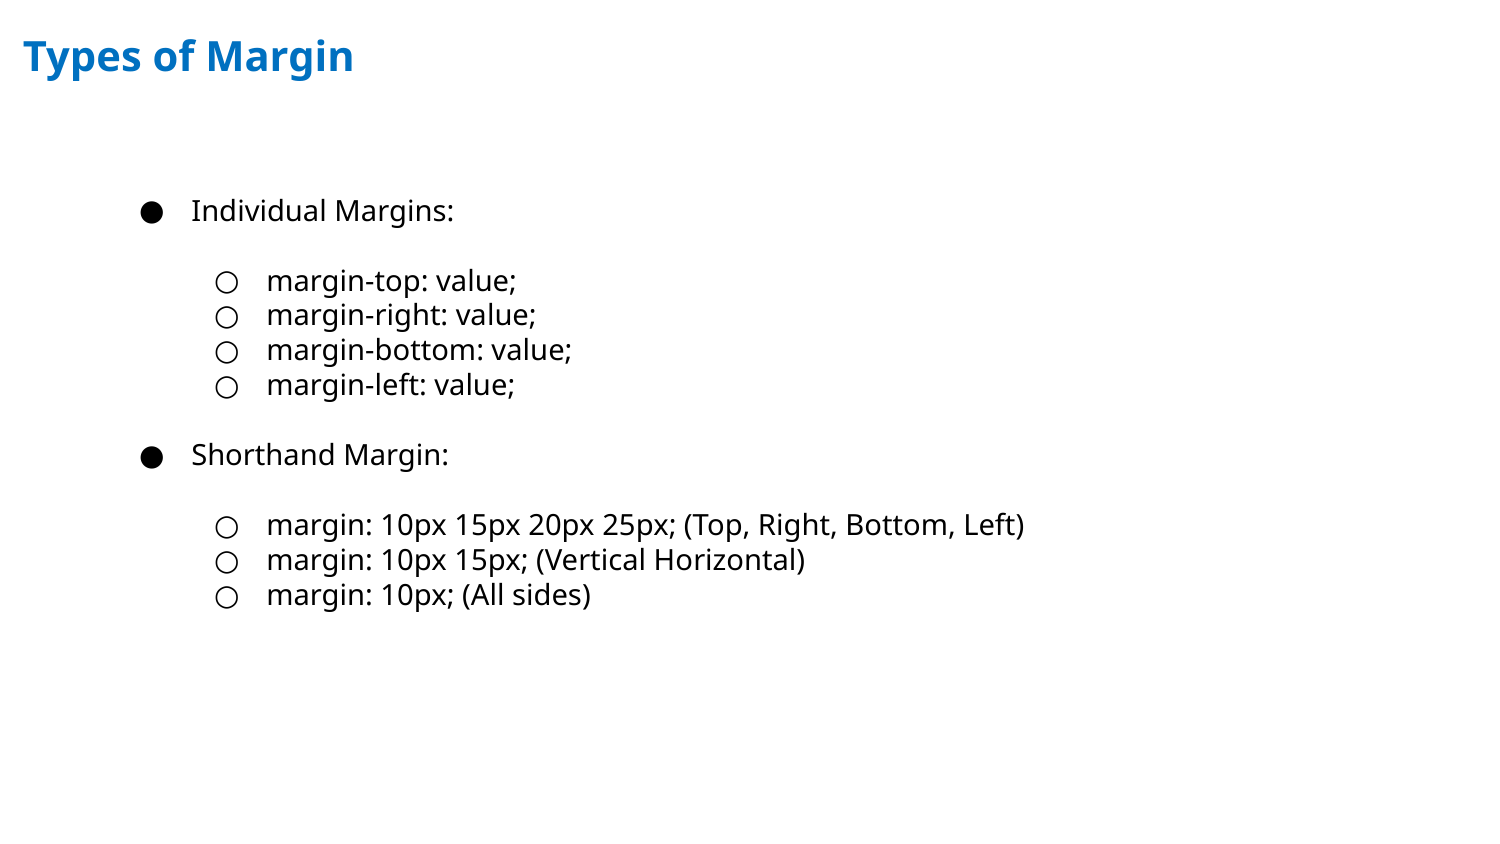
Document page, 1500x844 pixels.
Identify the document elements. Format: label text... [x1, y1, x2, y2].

text_box Individual Margins: margin-top: value; margin-right: value; margin-bottom: value; margin-left: value; Shorthand Margin: margin: 10px 15px 20px 25px; (Top, Right, Bottom, Left) margin: 10px 15px; (Vertical Horizontal) margin: 10px; (All sides) [101, 176, 1351, 662]
title Types of Margin [7, 14, 1313, 91]
